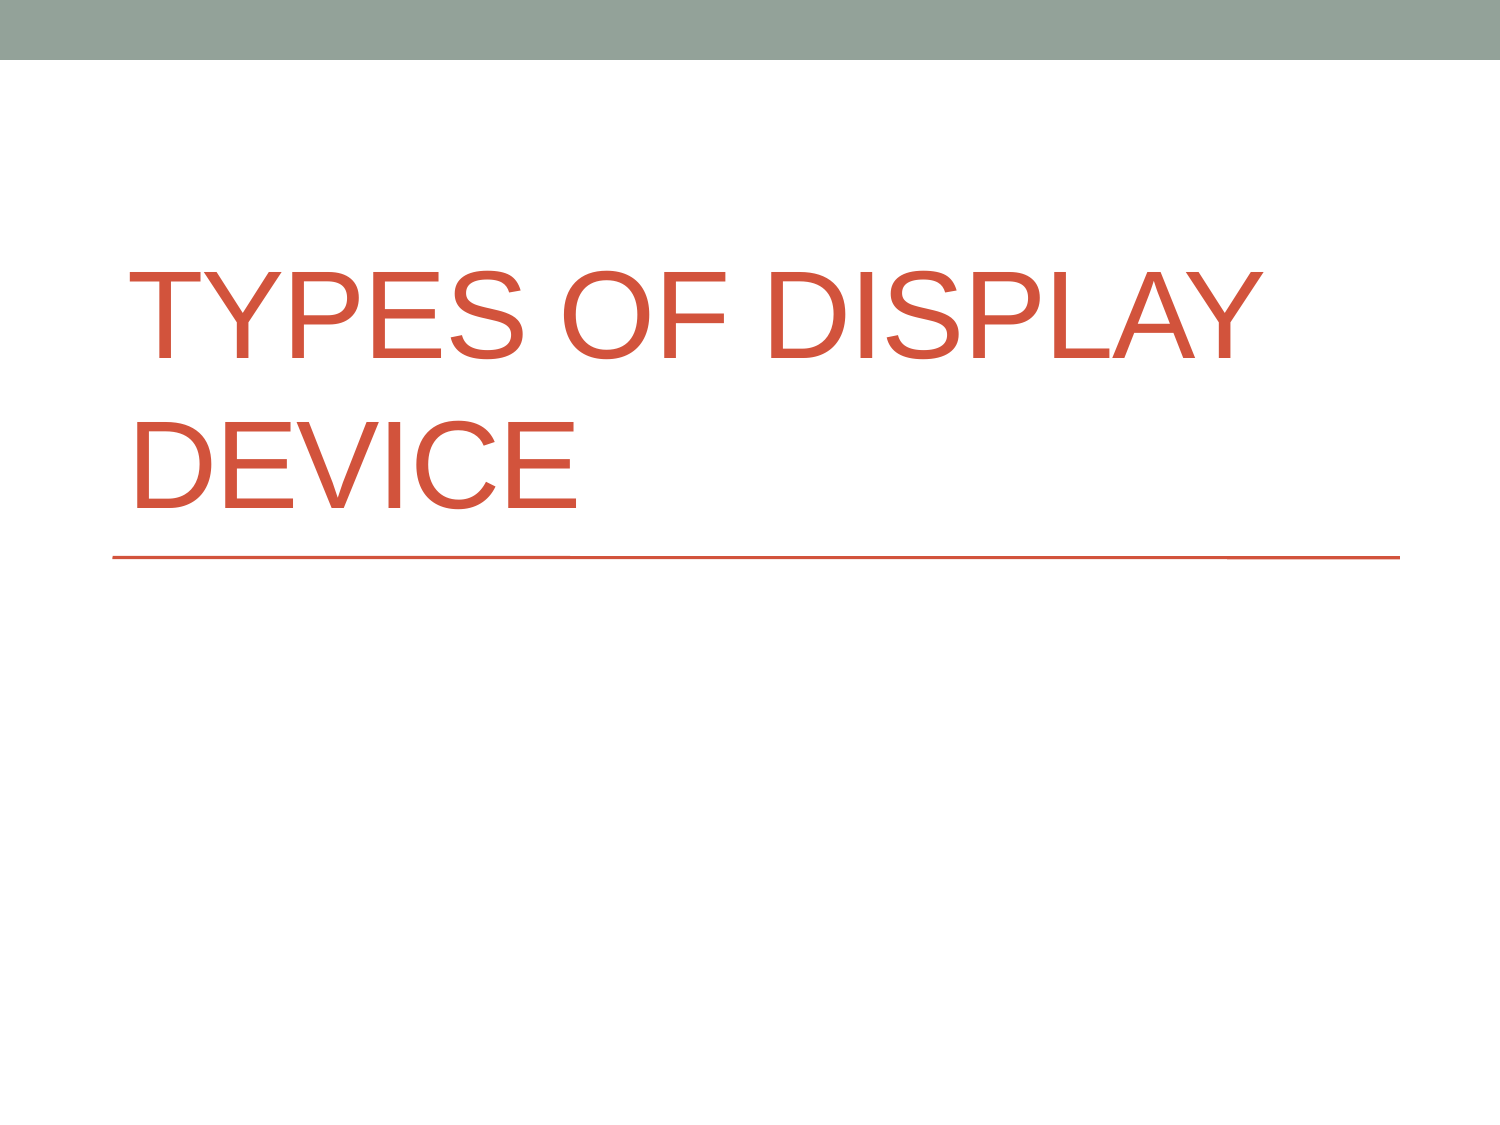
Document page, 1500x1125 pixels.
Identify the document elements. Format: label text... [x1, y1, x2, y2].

title Types of Display Device [112, 224, 1400, 542]
